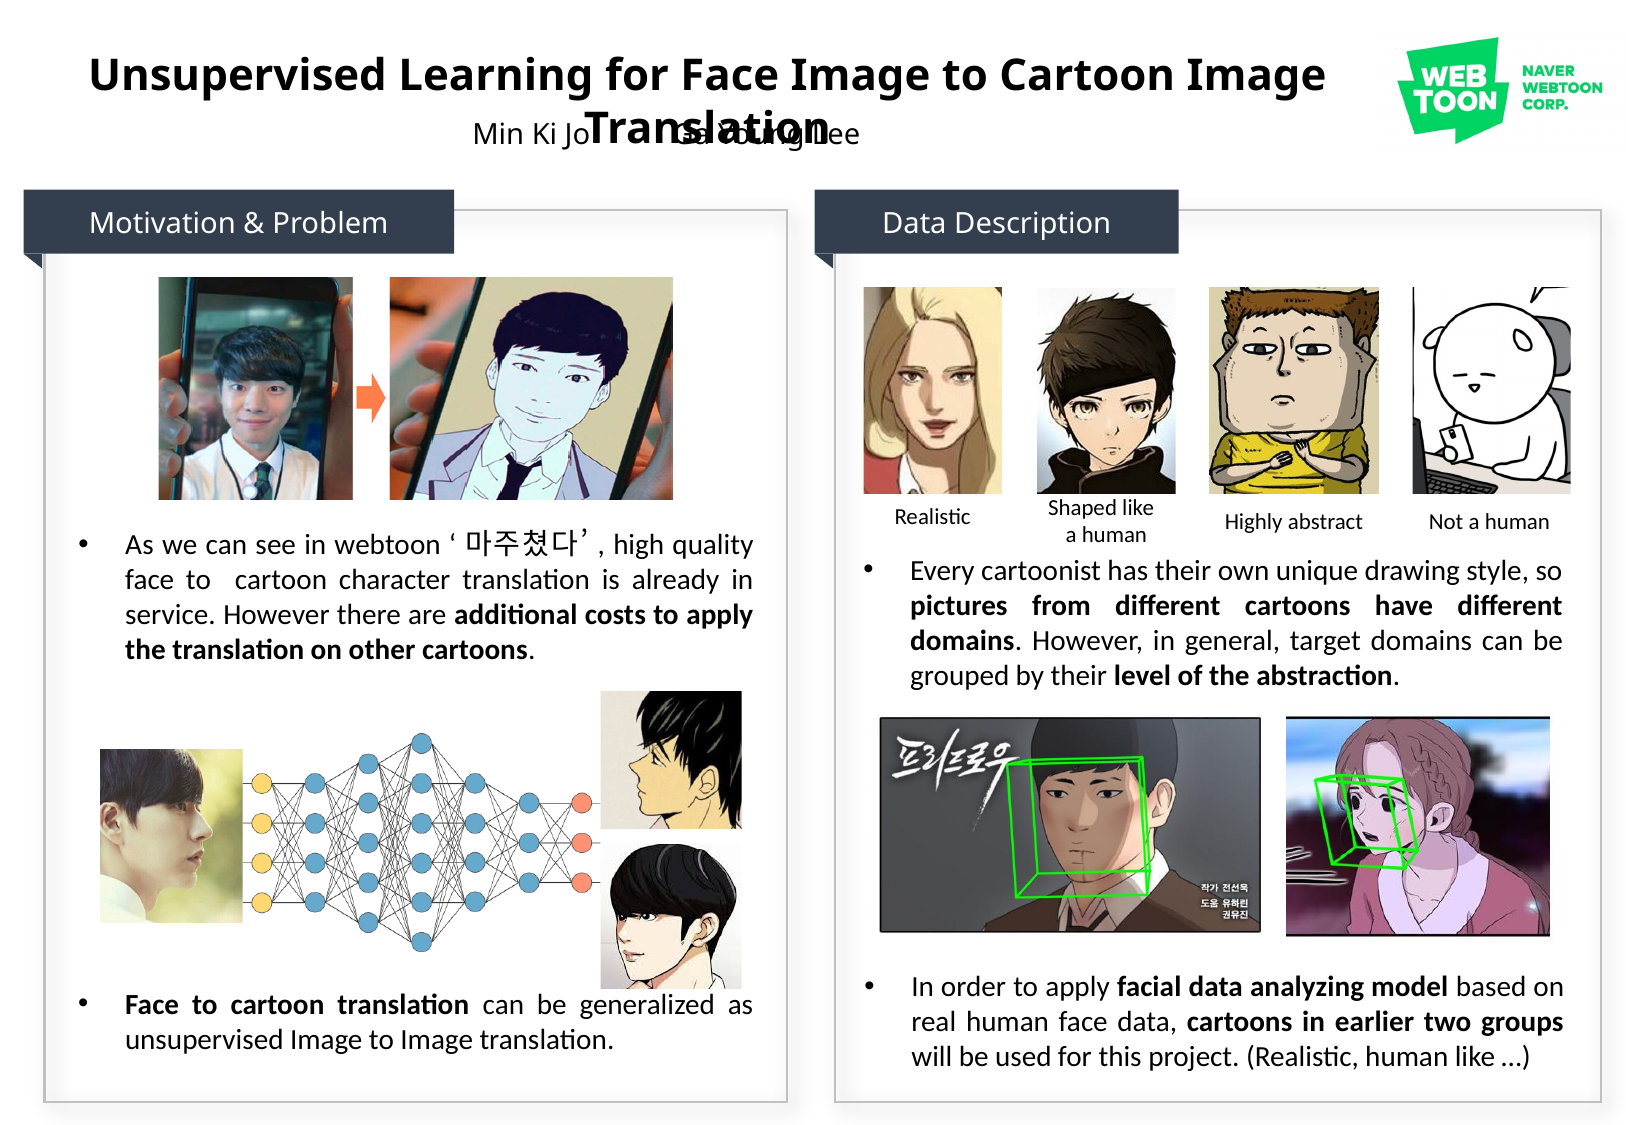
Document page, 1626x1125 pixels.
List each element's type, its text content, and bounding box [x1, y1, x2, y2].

picture [1412, 287, 1571, 494]
picture [877, 715, 1263, 934]
picture [100, 690, 742, 989]
picture [863, 287, 1002, 494]
picture [1209, 287, 1379, 494]
picture [1286, 708, 1554, 944]
picture [158, 277, 673, 500]
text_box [814, 189, 1601, 1103]
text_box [452, 108, 878, 159]
picture [1037, 288, 1176, 494]
picture [1374, 25, 1625, 155]
text_box Unsupervised Learning for Face Image to Cartoon Image Translation [38, 39, 1377, 160]
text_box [23, 189, 788, 1103]
